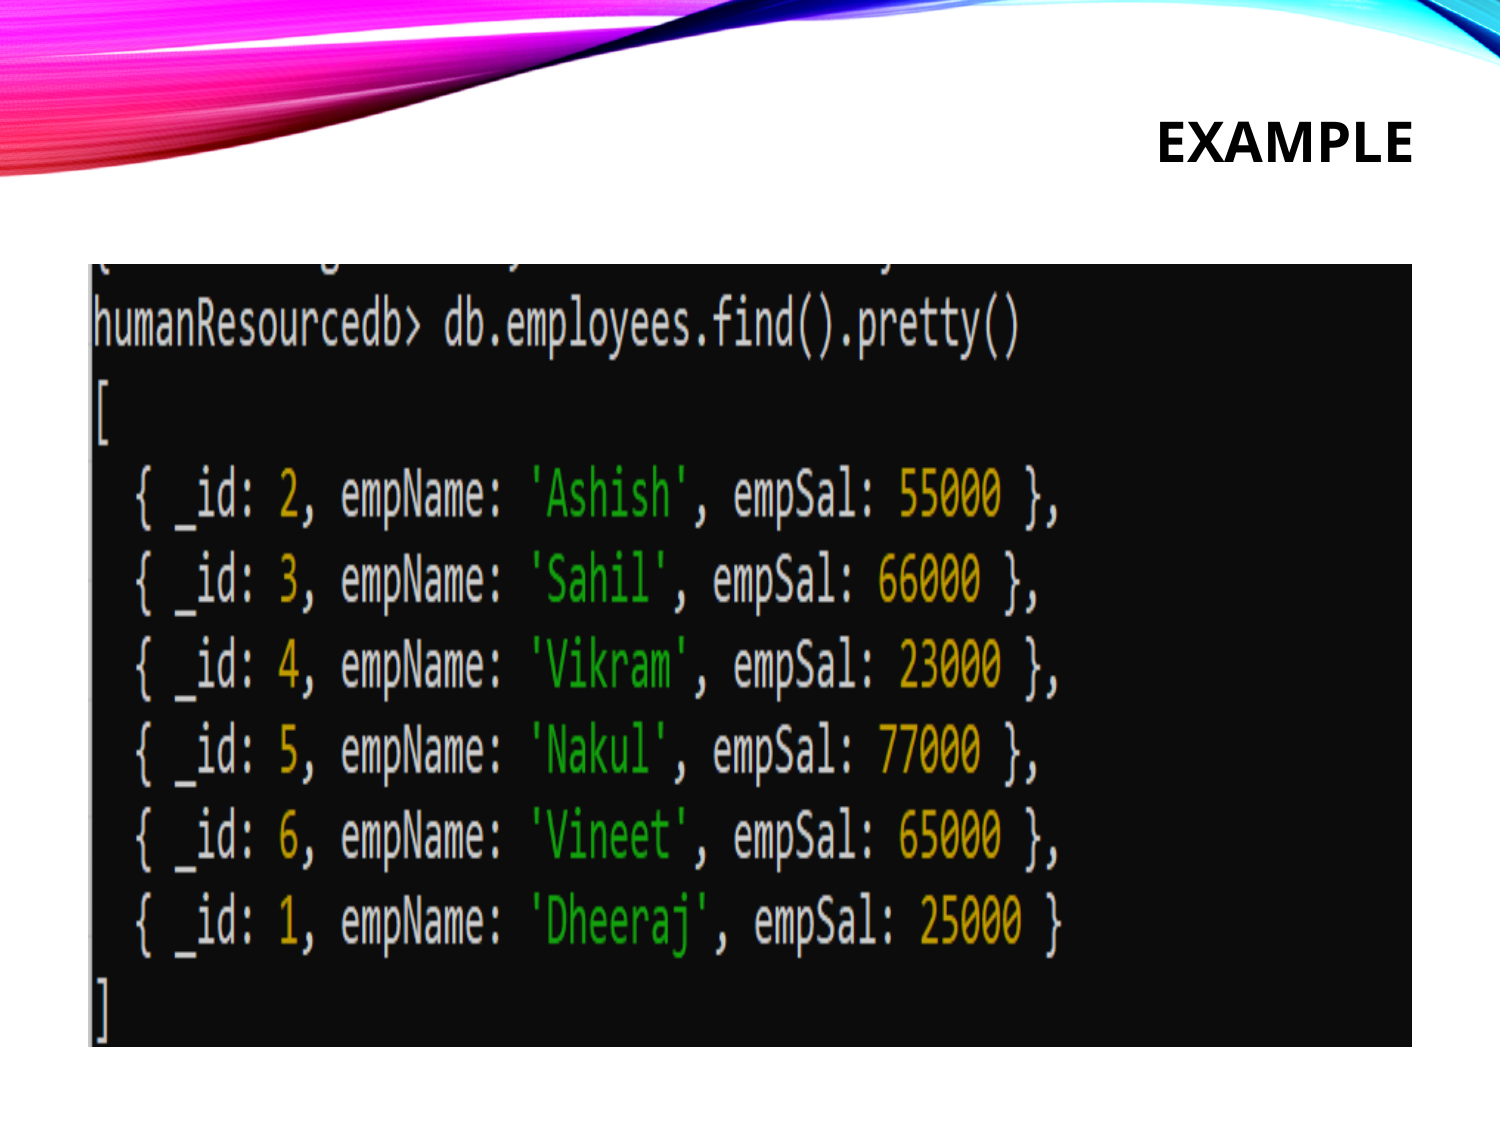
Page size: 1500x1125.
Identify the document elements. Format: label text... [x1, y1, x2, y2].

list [88, 264, 1412, 1048]
title Example [383, 38, 1431, 251]
picture [0, 0, 1500, 178]
